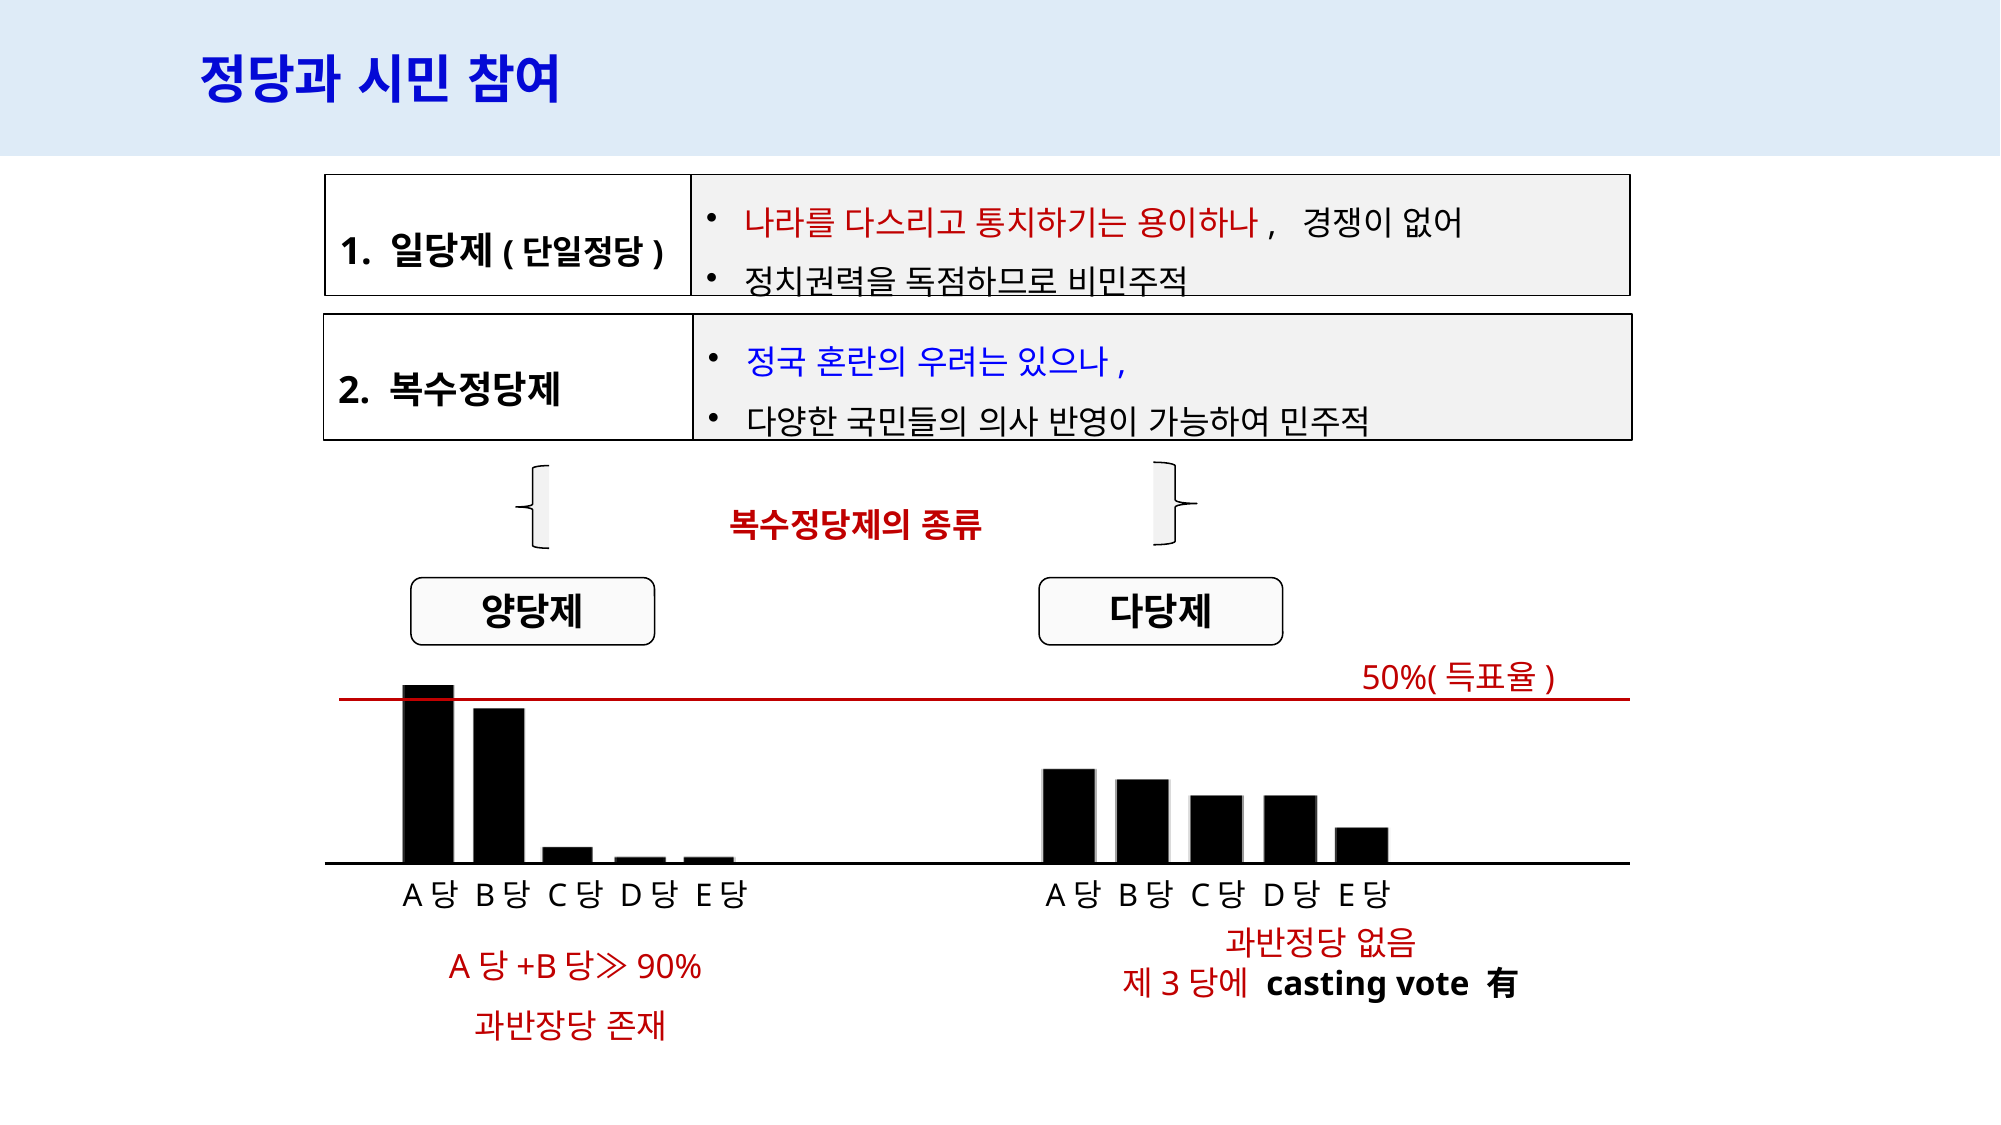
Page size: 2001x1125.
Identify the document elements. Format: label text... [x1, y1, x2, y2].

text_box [324, 462, 1630, 1041]
text_box 나라를 다스리고 통치하기는 용이하나, 경쟁이 없어 정치권력을 독점하므로 비민주적 [691, 174, 1630, 296]
text_box 1. 일당제(단일정당) [324, 174, 691, 296]
text_box [0, 0, 2000, 157]
text_box 정당과 시민 참여 [144, 37, 618, 119]
text_box 2. 복수정당제 [323, 313, 694, 441]
text_box 정국 혼란의 우려는 있으나, 다양한 국민들의 의사 반영이 가능하여 민주적 [693, 314, 1632, 441]
